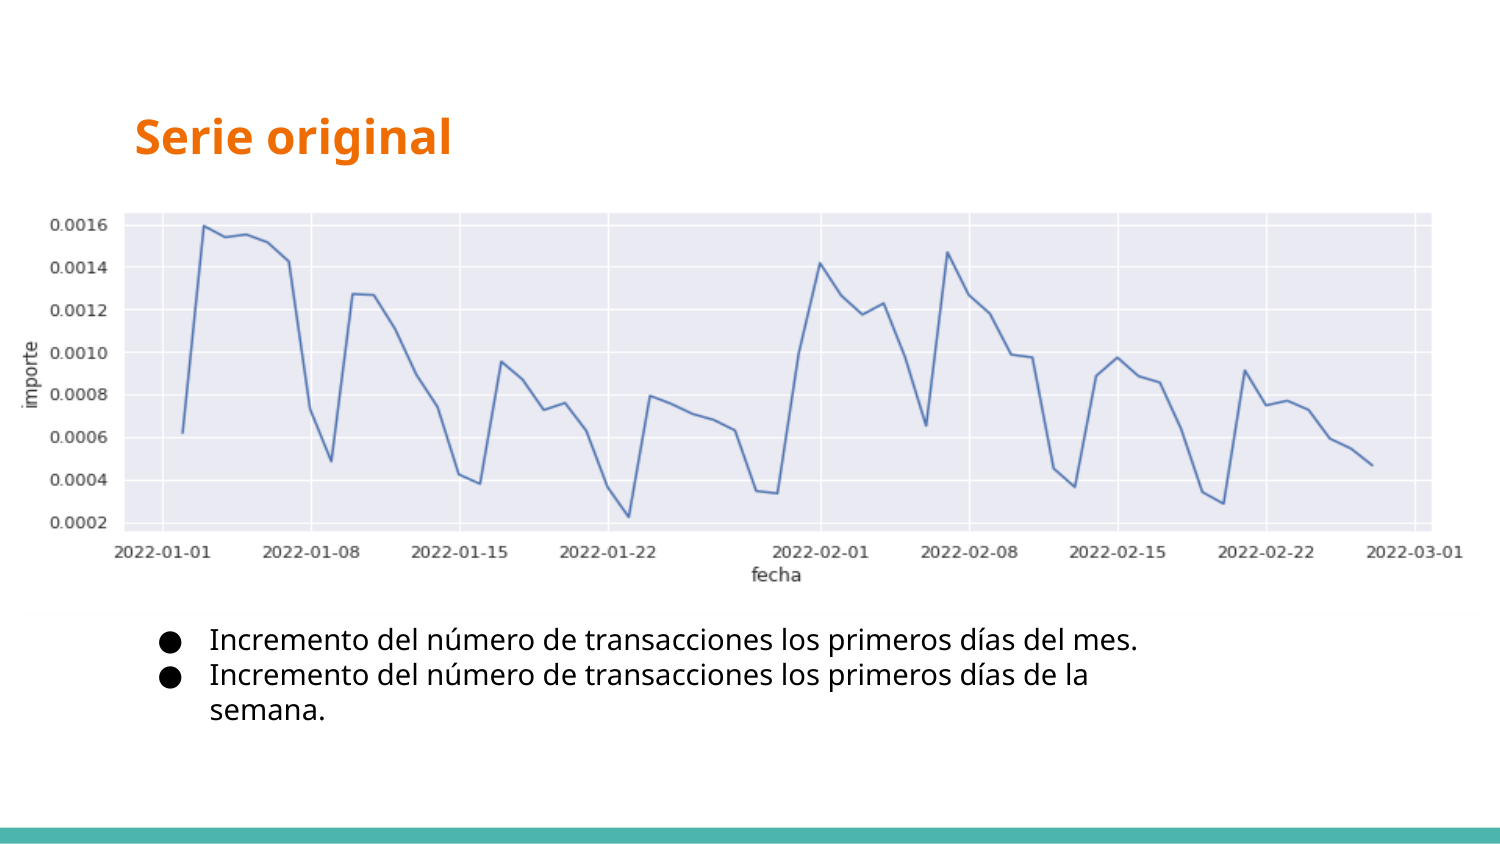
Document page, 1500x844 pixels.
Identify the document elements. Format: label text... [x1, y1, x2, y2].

title Serie original [119, 91, 1381, 179]
text_box Incremento del número de transacciones los primeros días del mes. Incremento del número de transacciones los primeros días de la semana. [119, 625, 1200, 777]
picture [17, 200, 1483, 617]
